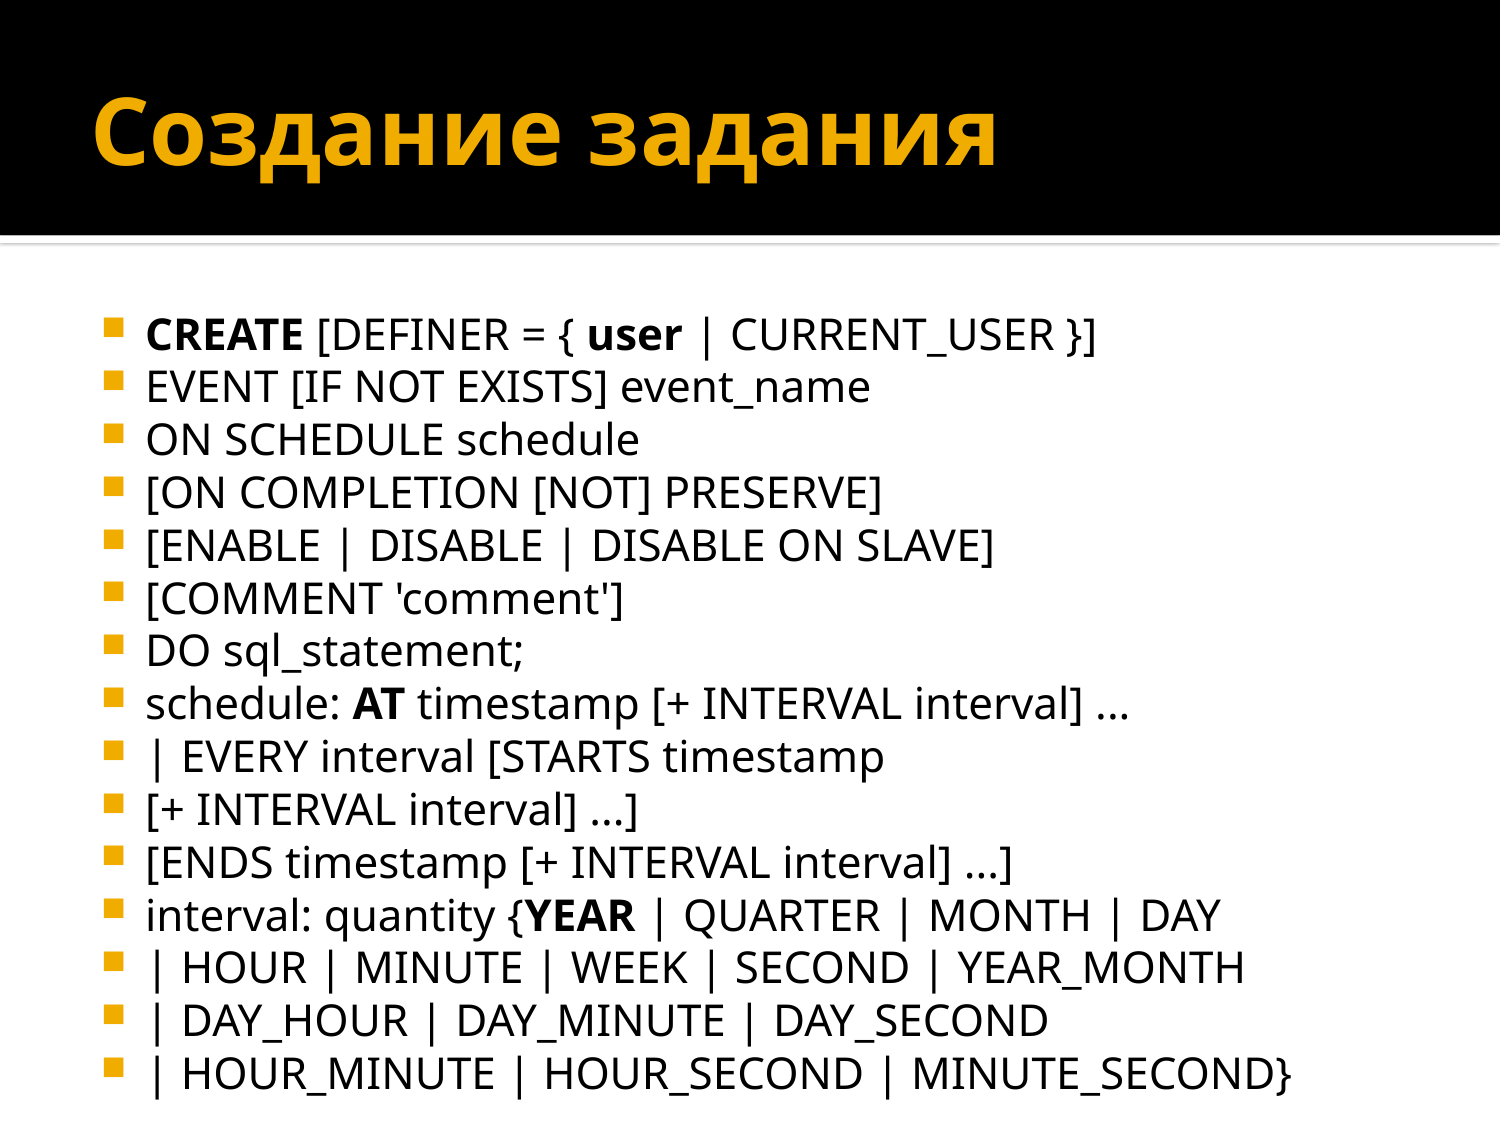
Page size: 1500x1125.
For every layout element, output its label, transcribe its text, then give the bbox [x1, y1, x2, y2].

list CREATE [DEFINER = { user | CURRENT_USER }] EVENT [IF NOT EXISTS] event_name ON SCHEDULE schedule [ON COMPLETION [NOT] PRESERVE] [ENABLE | DISABLE | DISABLE ON SLAVE] [COMMENT 'comment'] DO sql_statement; schedule: AT timestamp [+ INTERVAL interval] ... | EVERY interval [STARTS timestamp [+ INTERVAL interval] ...] [ENDS timestamp [+ INTERVAL interval] ...] interval: quantity {YEAR | QUARTER | MONTH | DAY | HOUR | MINUTE | WEEK | SECOND | YEAR_MONTH | DAY_HOUR | DAY_MINUTE | DAY_SECOND | HOUR_MINUTE | HOUR_SECOND | MINUTE_SECOND} [75, 291, 1425, 1125]
title Создание задания [75, 25, 1425, 231]
